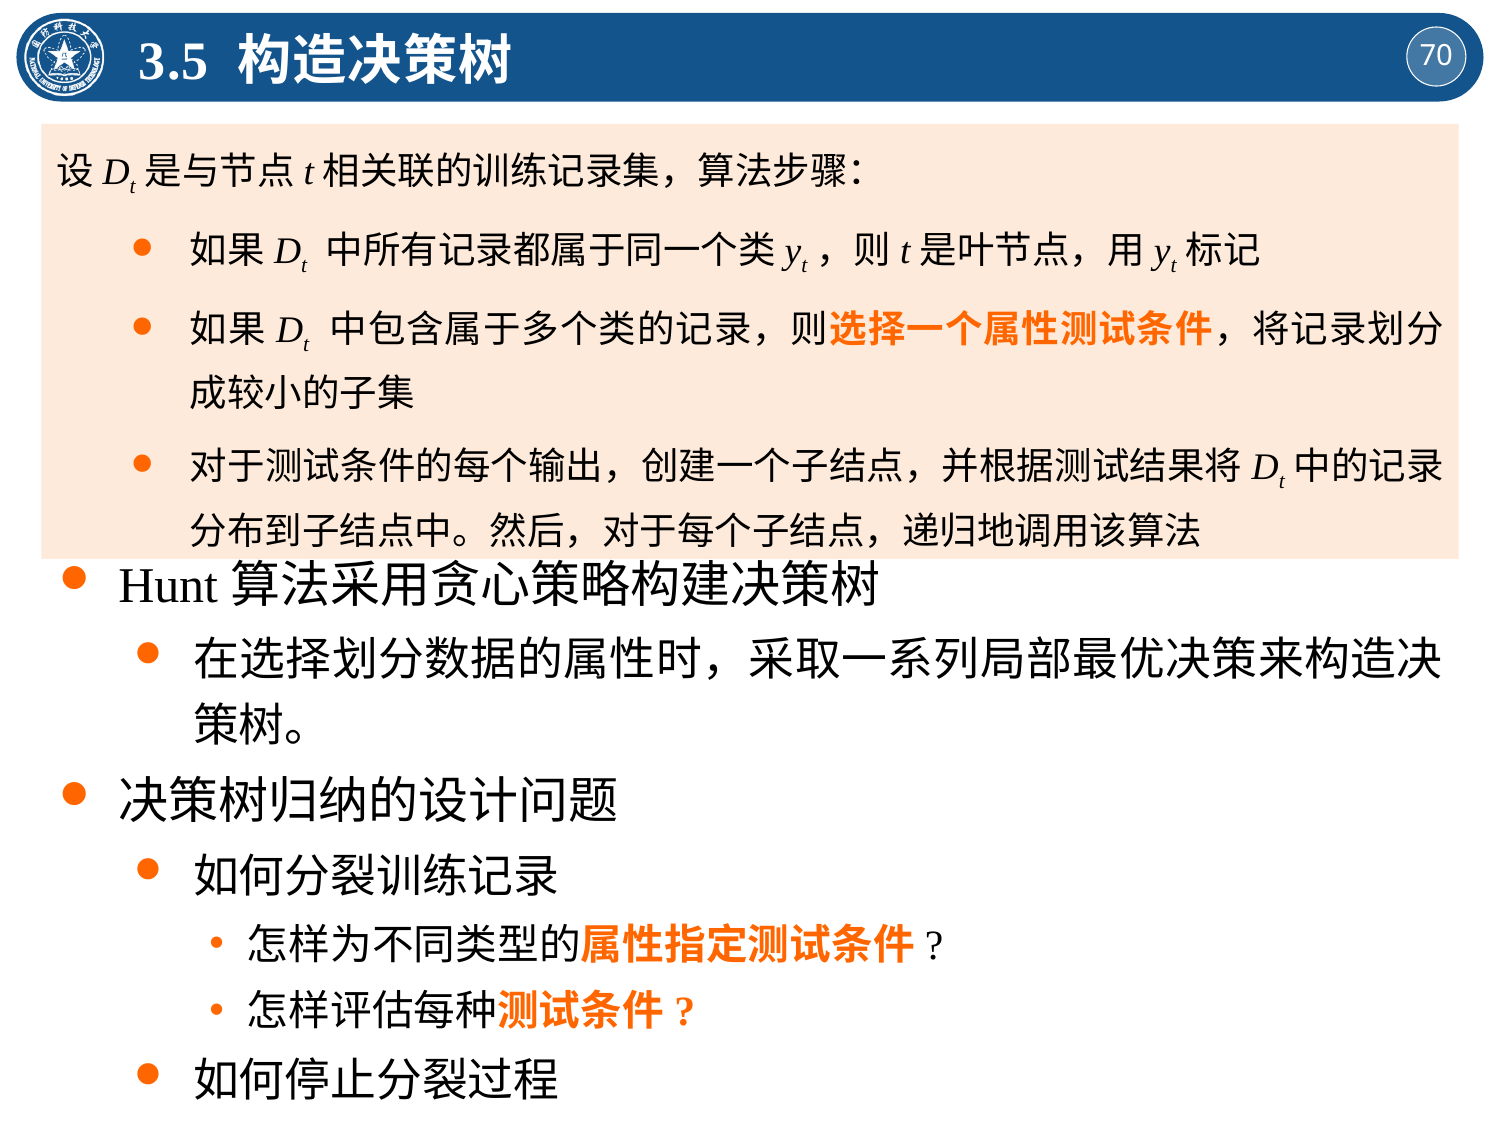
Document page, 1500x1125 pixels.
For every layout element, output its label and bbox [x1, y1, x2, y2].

text_box [124, 17, 749, 98]
text_box [41, 123, 1459, 1114]
picture [16, 9, 111, 104]
